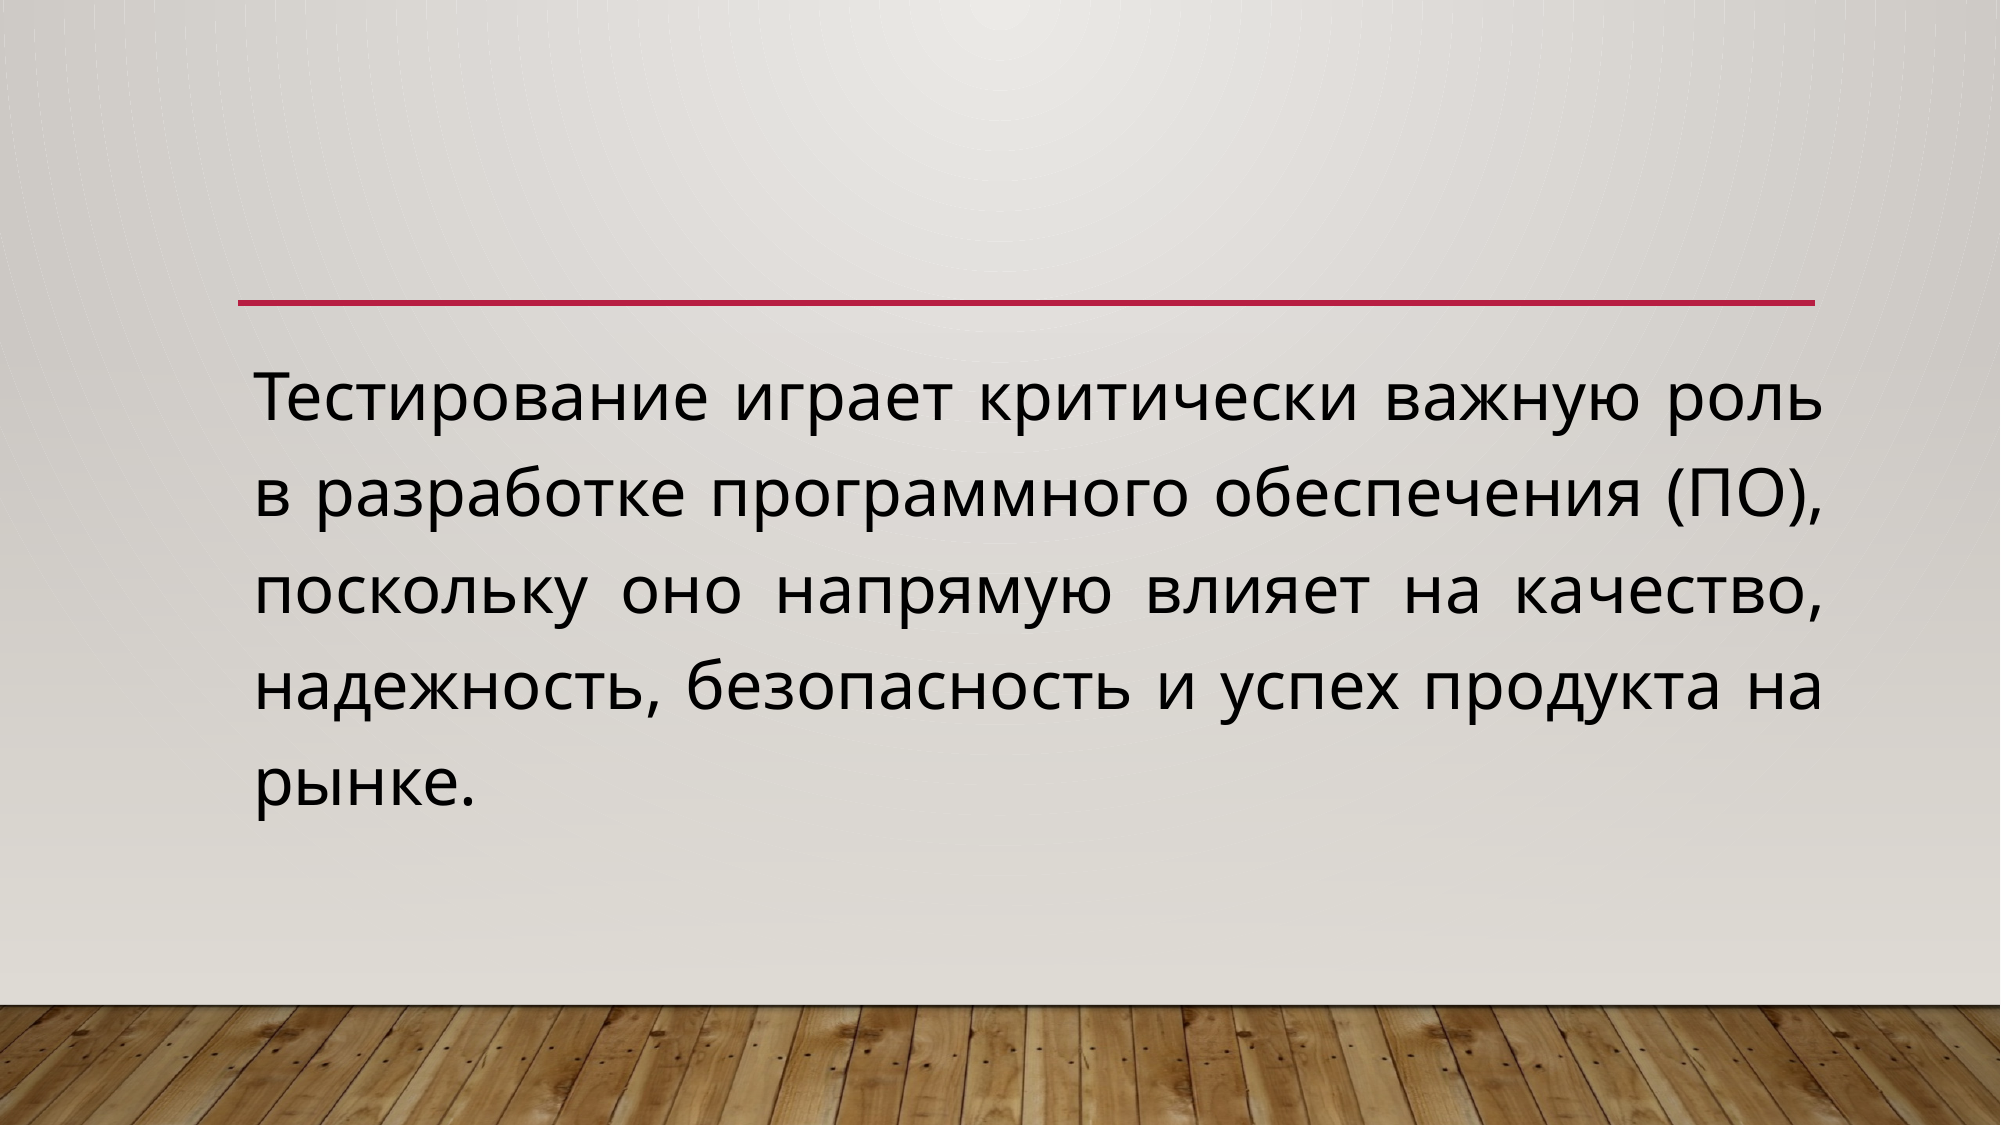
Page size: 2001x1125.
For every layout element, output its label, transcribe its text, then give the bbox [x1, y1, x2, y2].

picture [0, 1005, 2000, 1125]
list Тестирование играет критически важную роль в разработке программного обеспечения (ПО), поскольку оно напрямую влияет на качество, надежность, безопасность и успех продукта на рынке. [238, 330, 1843, 897]
